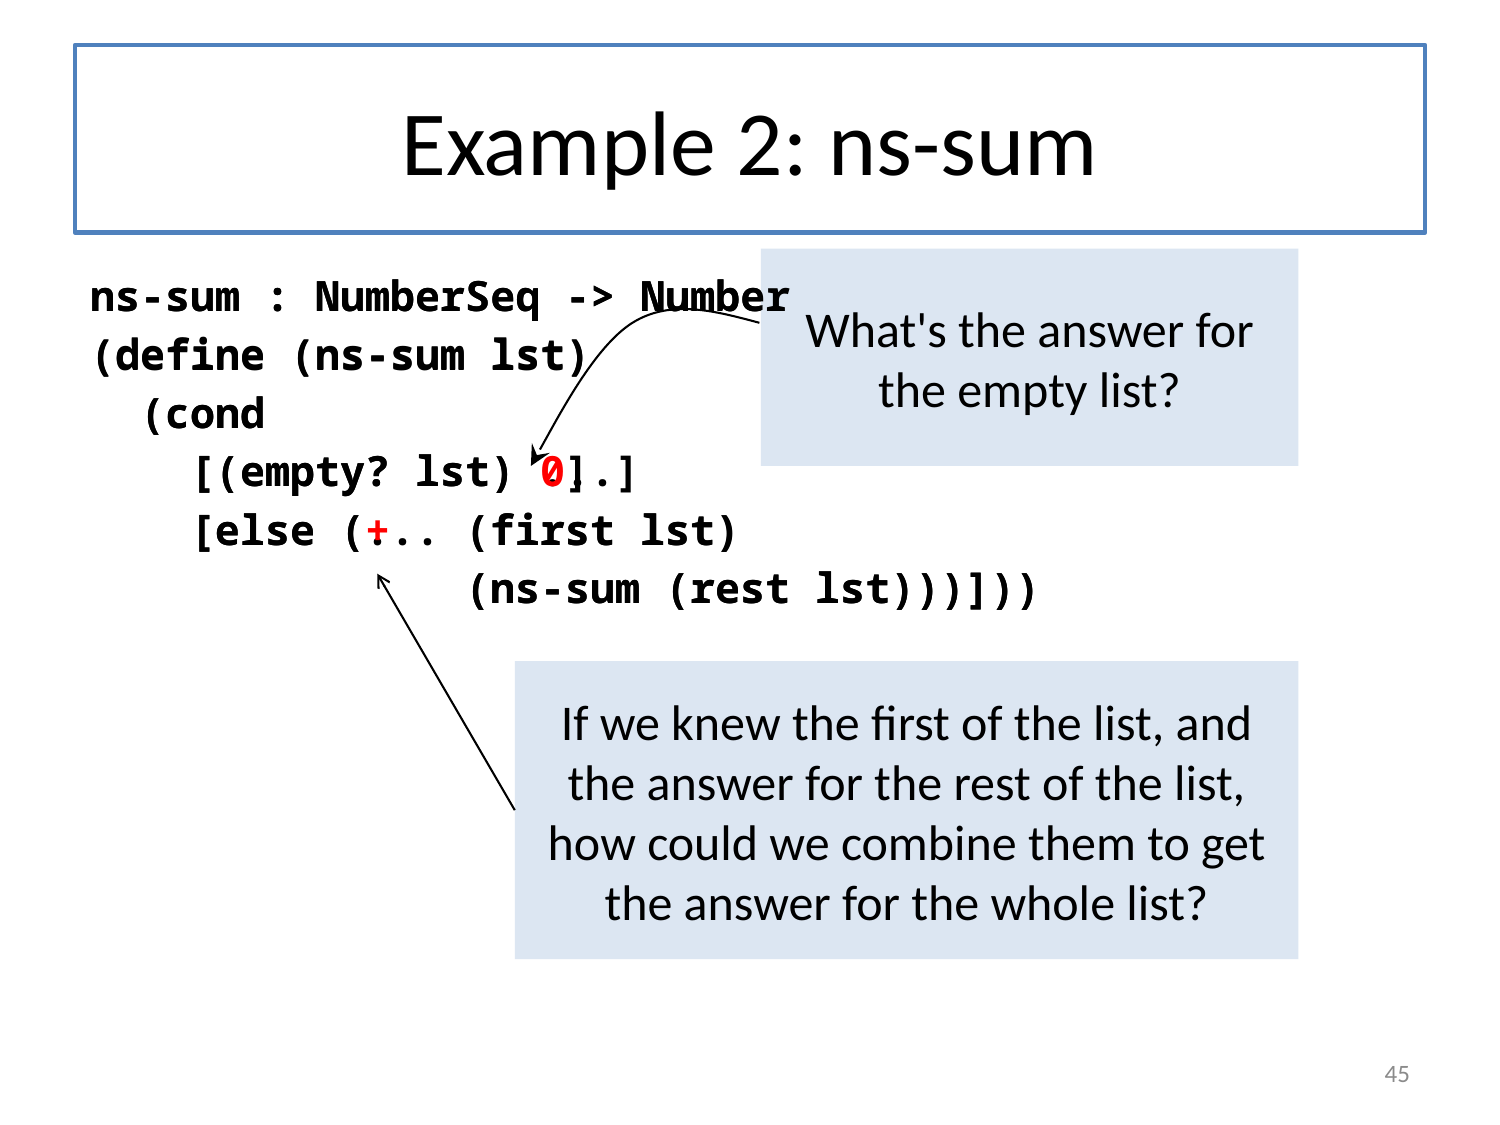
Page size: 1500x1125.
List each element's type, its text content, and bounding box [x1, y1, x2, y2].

text_box ns-sum : NumberSeq -> Number (define (ns-sum lst) (cond [(empty? lst) 0] [else (+ (first lst) (ns-sum (rest lst)))])) [74, 262, 1425, 1005]
title Example 2: ns-sum [73, 43, 1427, 235]
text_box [530, 248, 1299, 467]
slide_number 45 [1074, 1042, 1425, 1103]
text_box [377, 573, 1299, 960]
